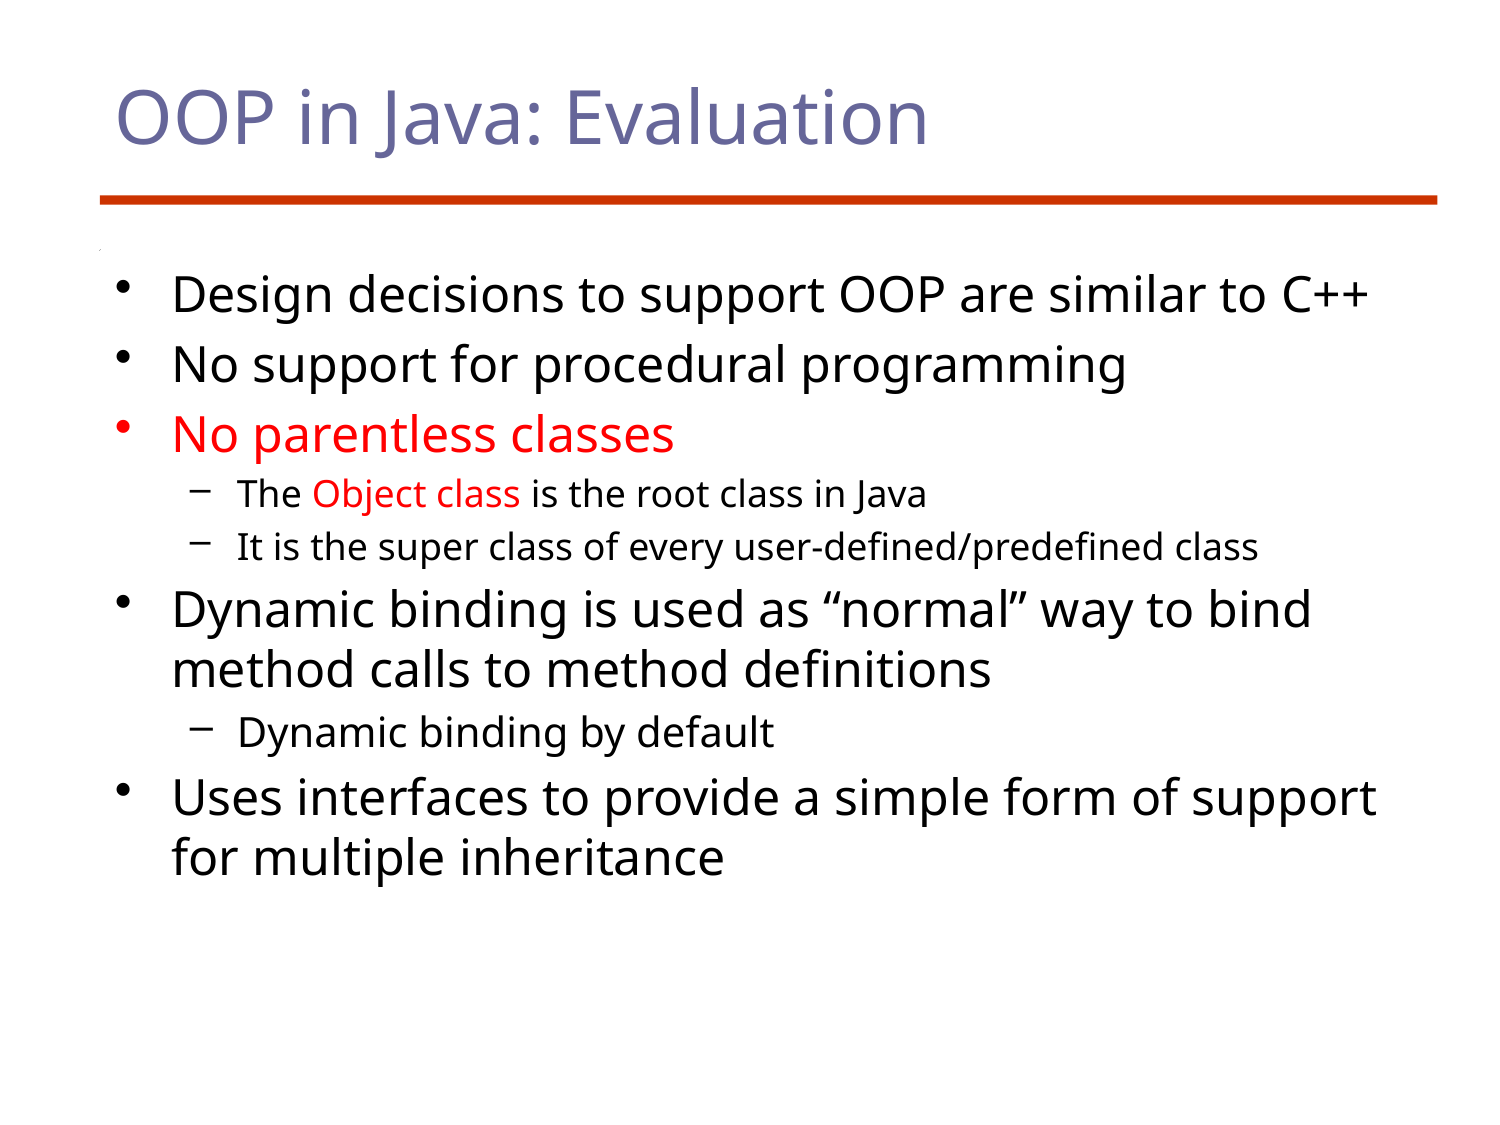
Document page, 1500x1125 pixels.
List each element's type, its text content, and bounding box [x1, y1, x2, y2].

list Design decisions to support OOP are similar to C++ No support for procedural programming No parentless classes The Object class is the root class in Java It is the super class of every user-defined/predefined class Dynamic binding is used as “normal” way to bind method calls to method definitions Dynamic binding by default Uses interfaces to provide a simple form of support for multiple inheritance [99, 174, 1438, 925]
title OOP in Java: Evaluation [99, 62, 1438, 174]
